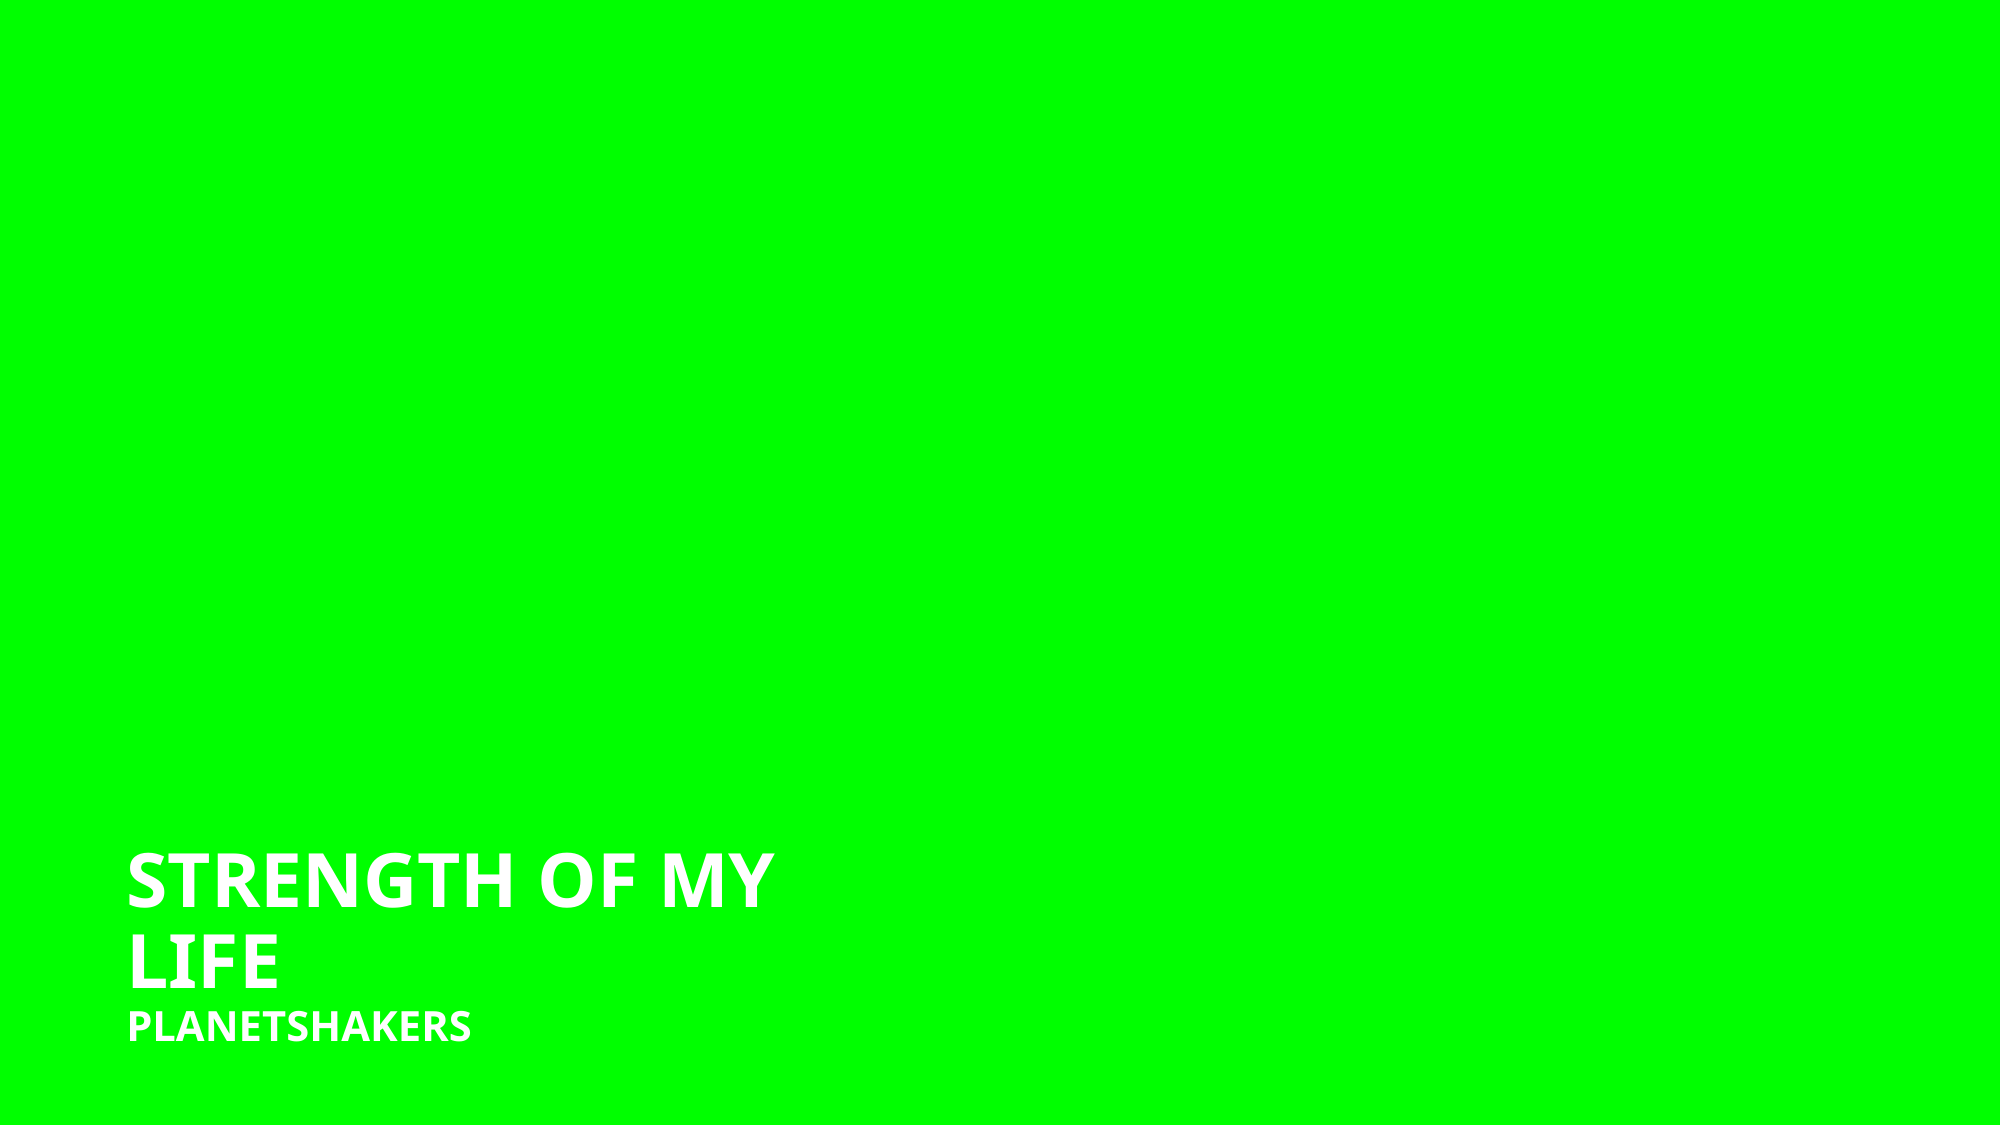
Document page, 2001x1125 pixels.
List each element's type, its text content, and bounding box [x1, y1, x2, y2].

title STRENGTH OF MY LIFE PLANETSHAKERS [111, 950, 962, 1024]
